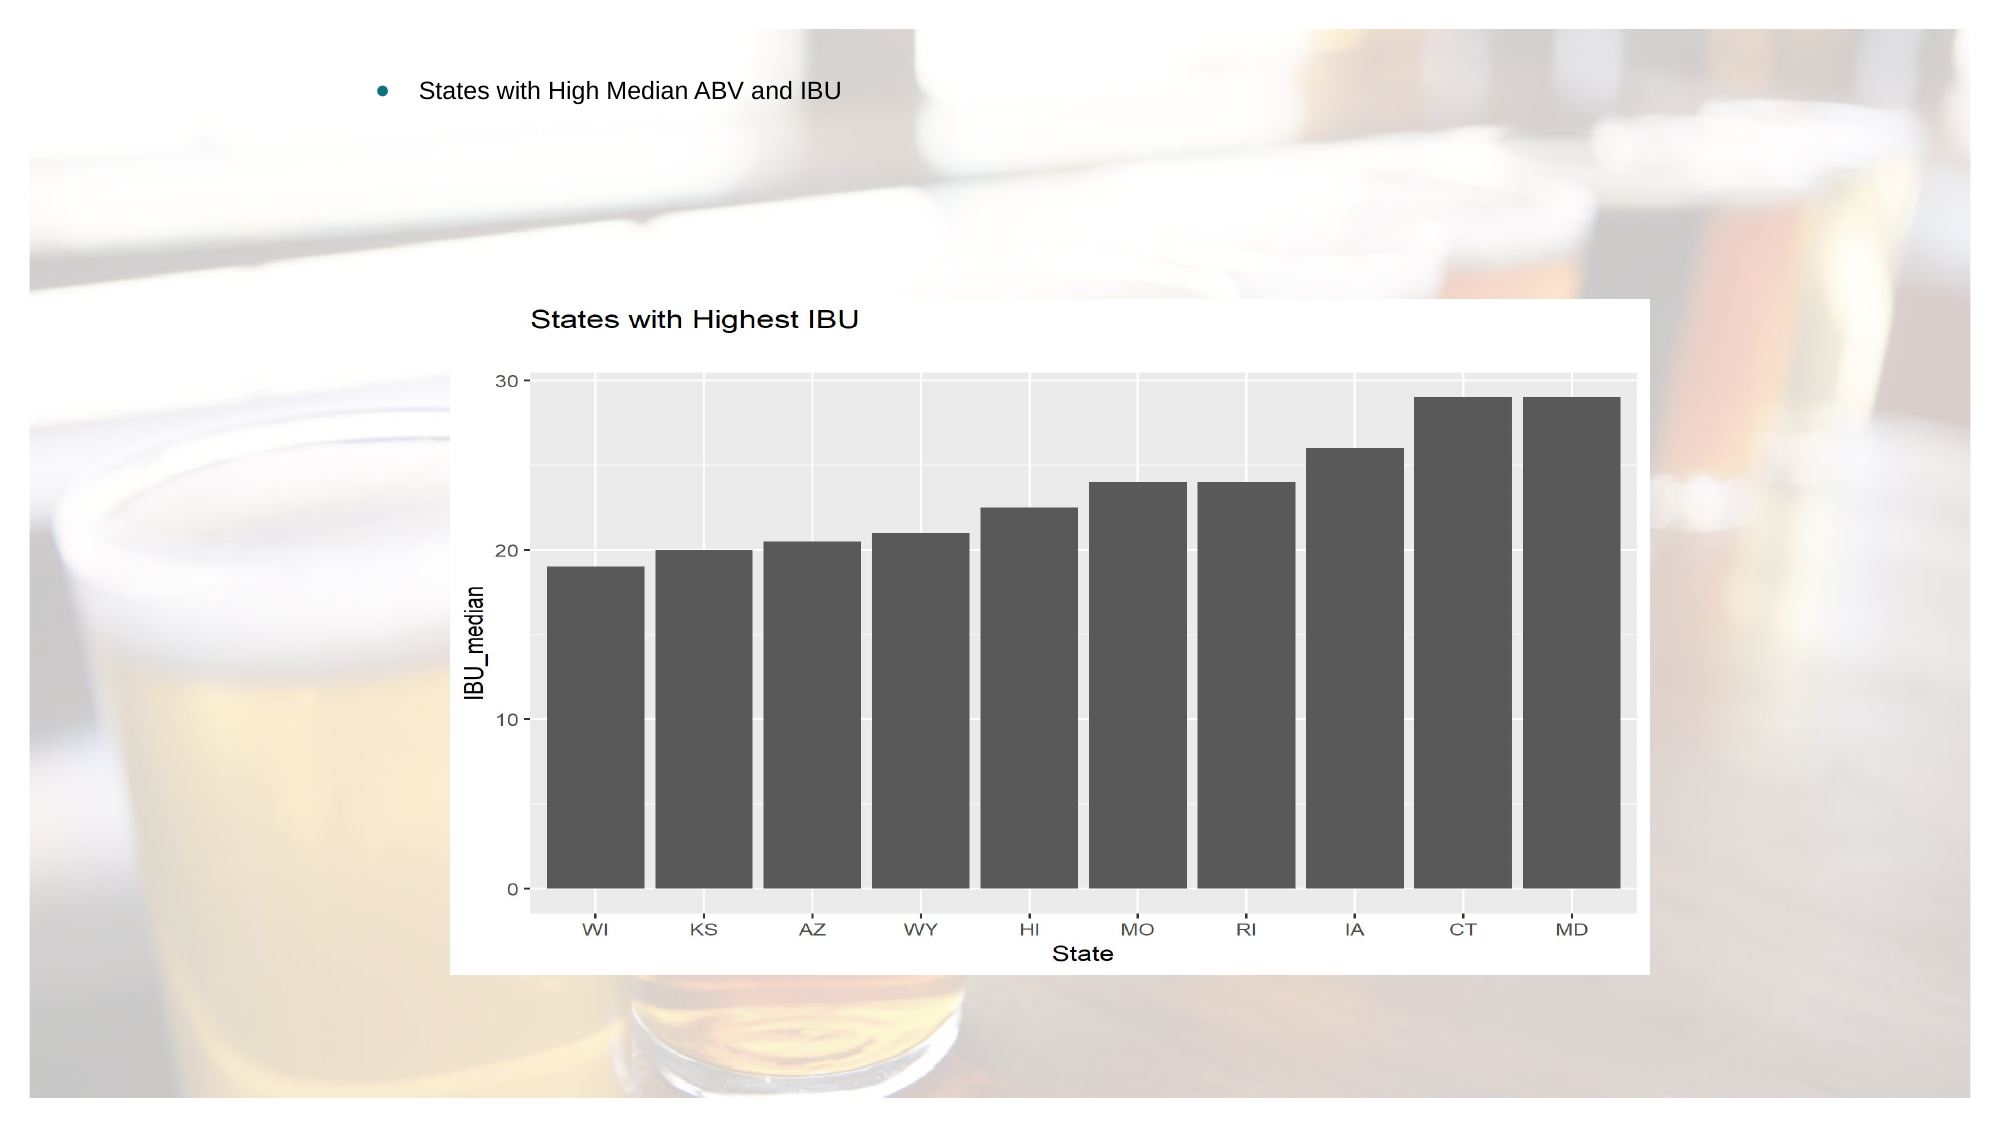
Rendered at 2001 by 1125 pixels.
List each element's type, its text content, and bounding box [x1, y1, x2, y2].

picture [449, 299, 1650, 975]
list States with High Median ABV and IBU [375, 75, 1875, 225]
